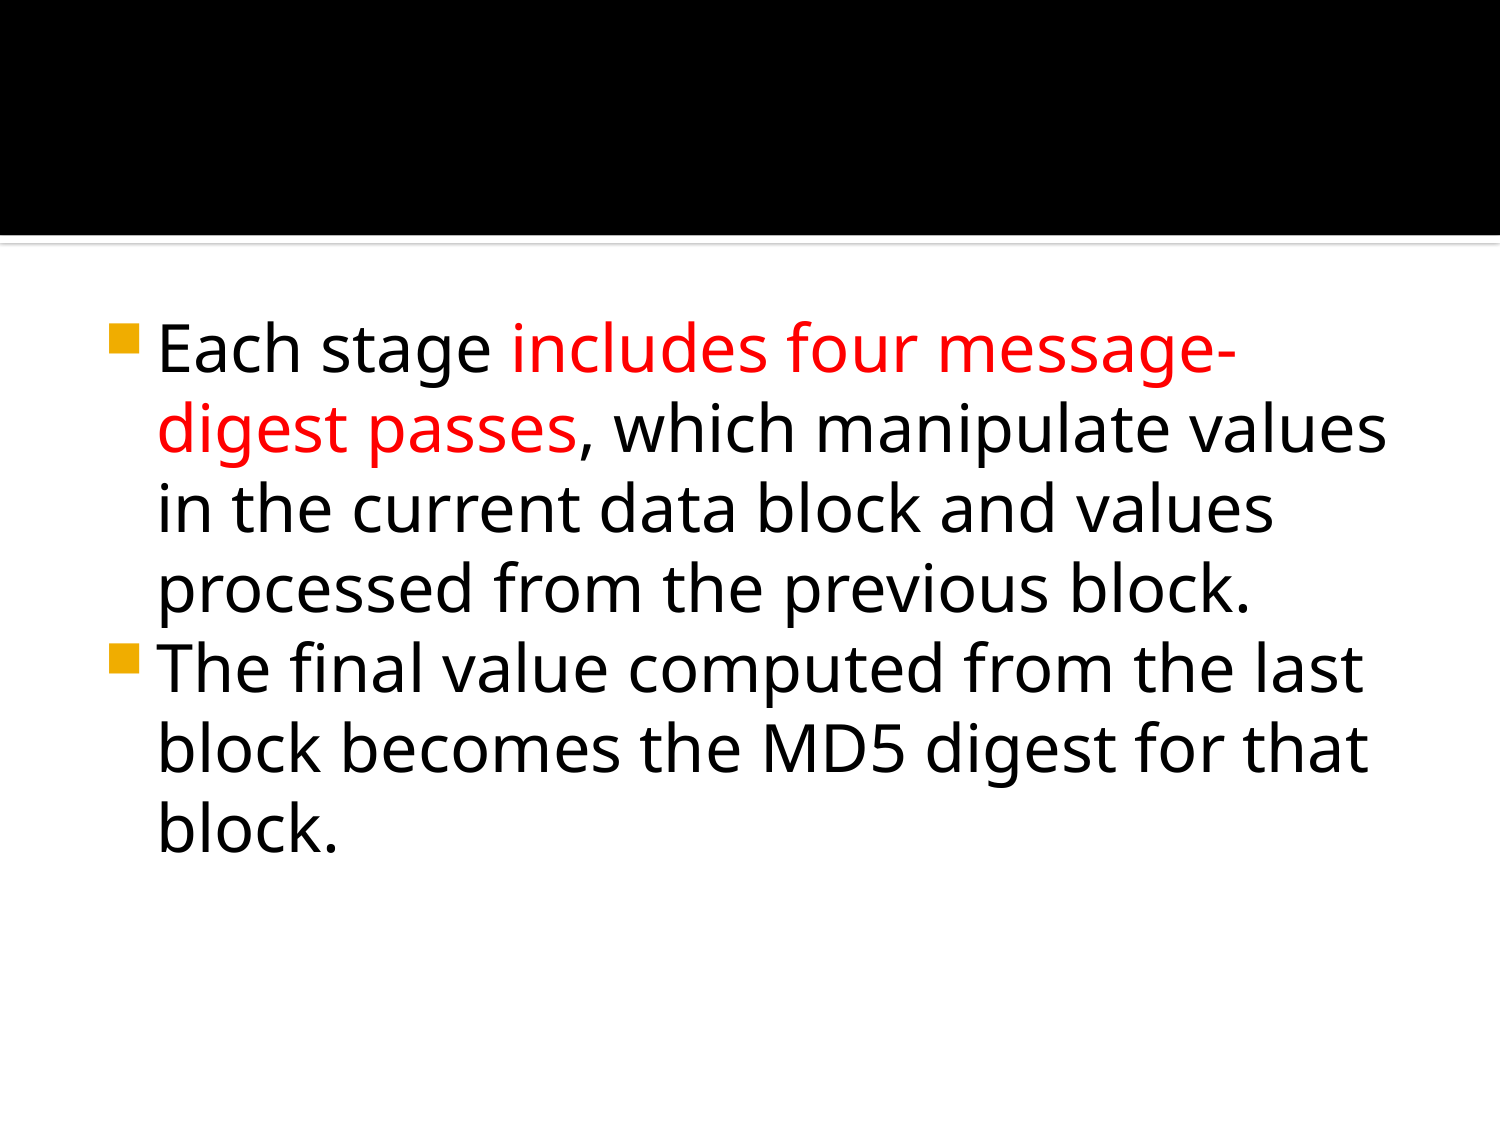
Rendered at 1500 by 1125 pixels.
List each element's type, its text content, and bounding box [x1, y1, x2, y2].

list Each stage includes four message-digest passes, which manipulate values in the current data block and values processed from the previous block. The final value computed from the last block becomes the MD5 digest for that block. [75, 291, 1425, 1050]
